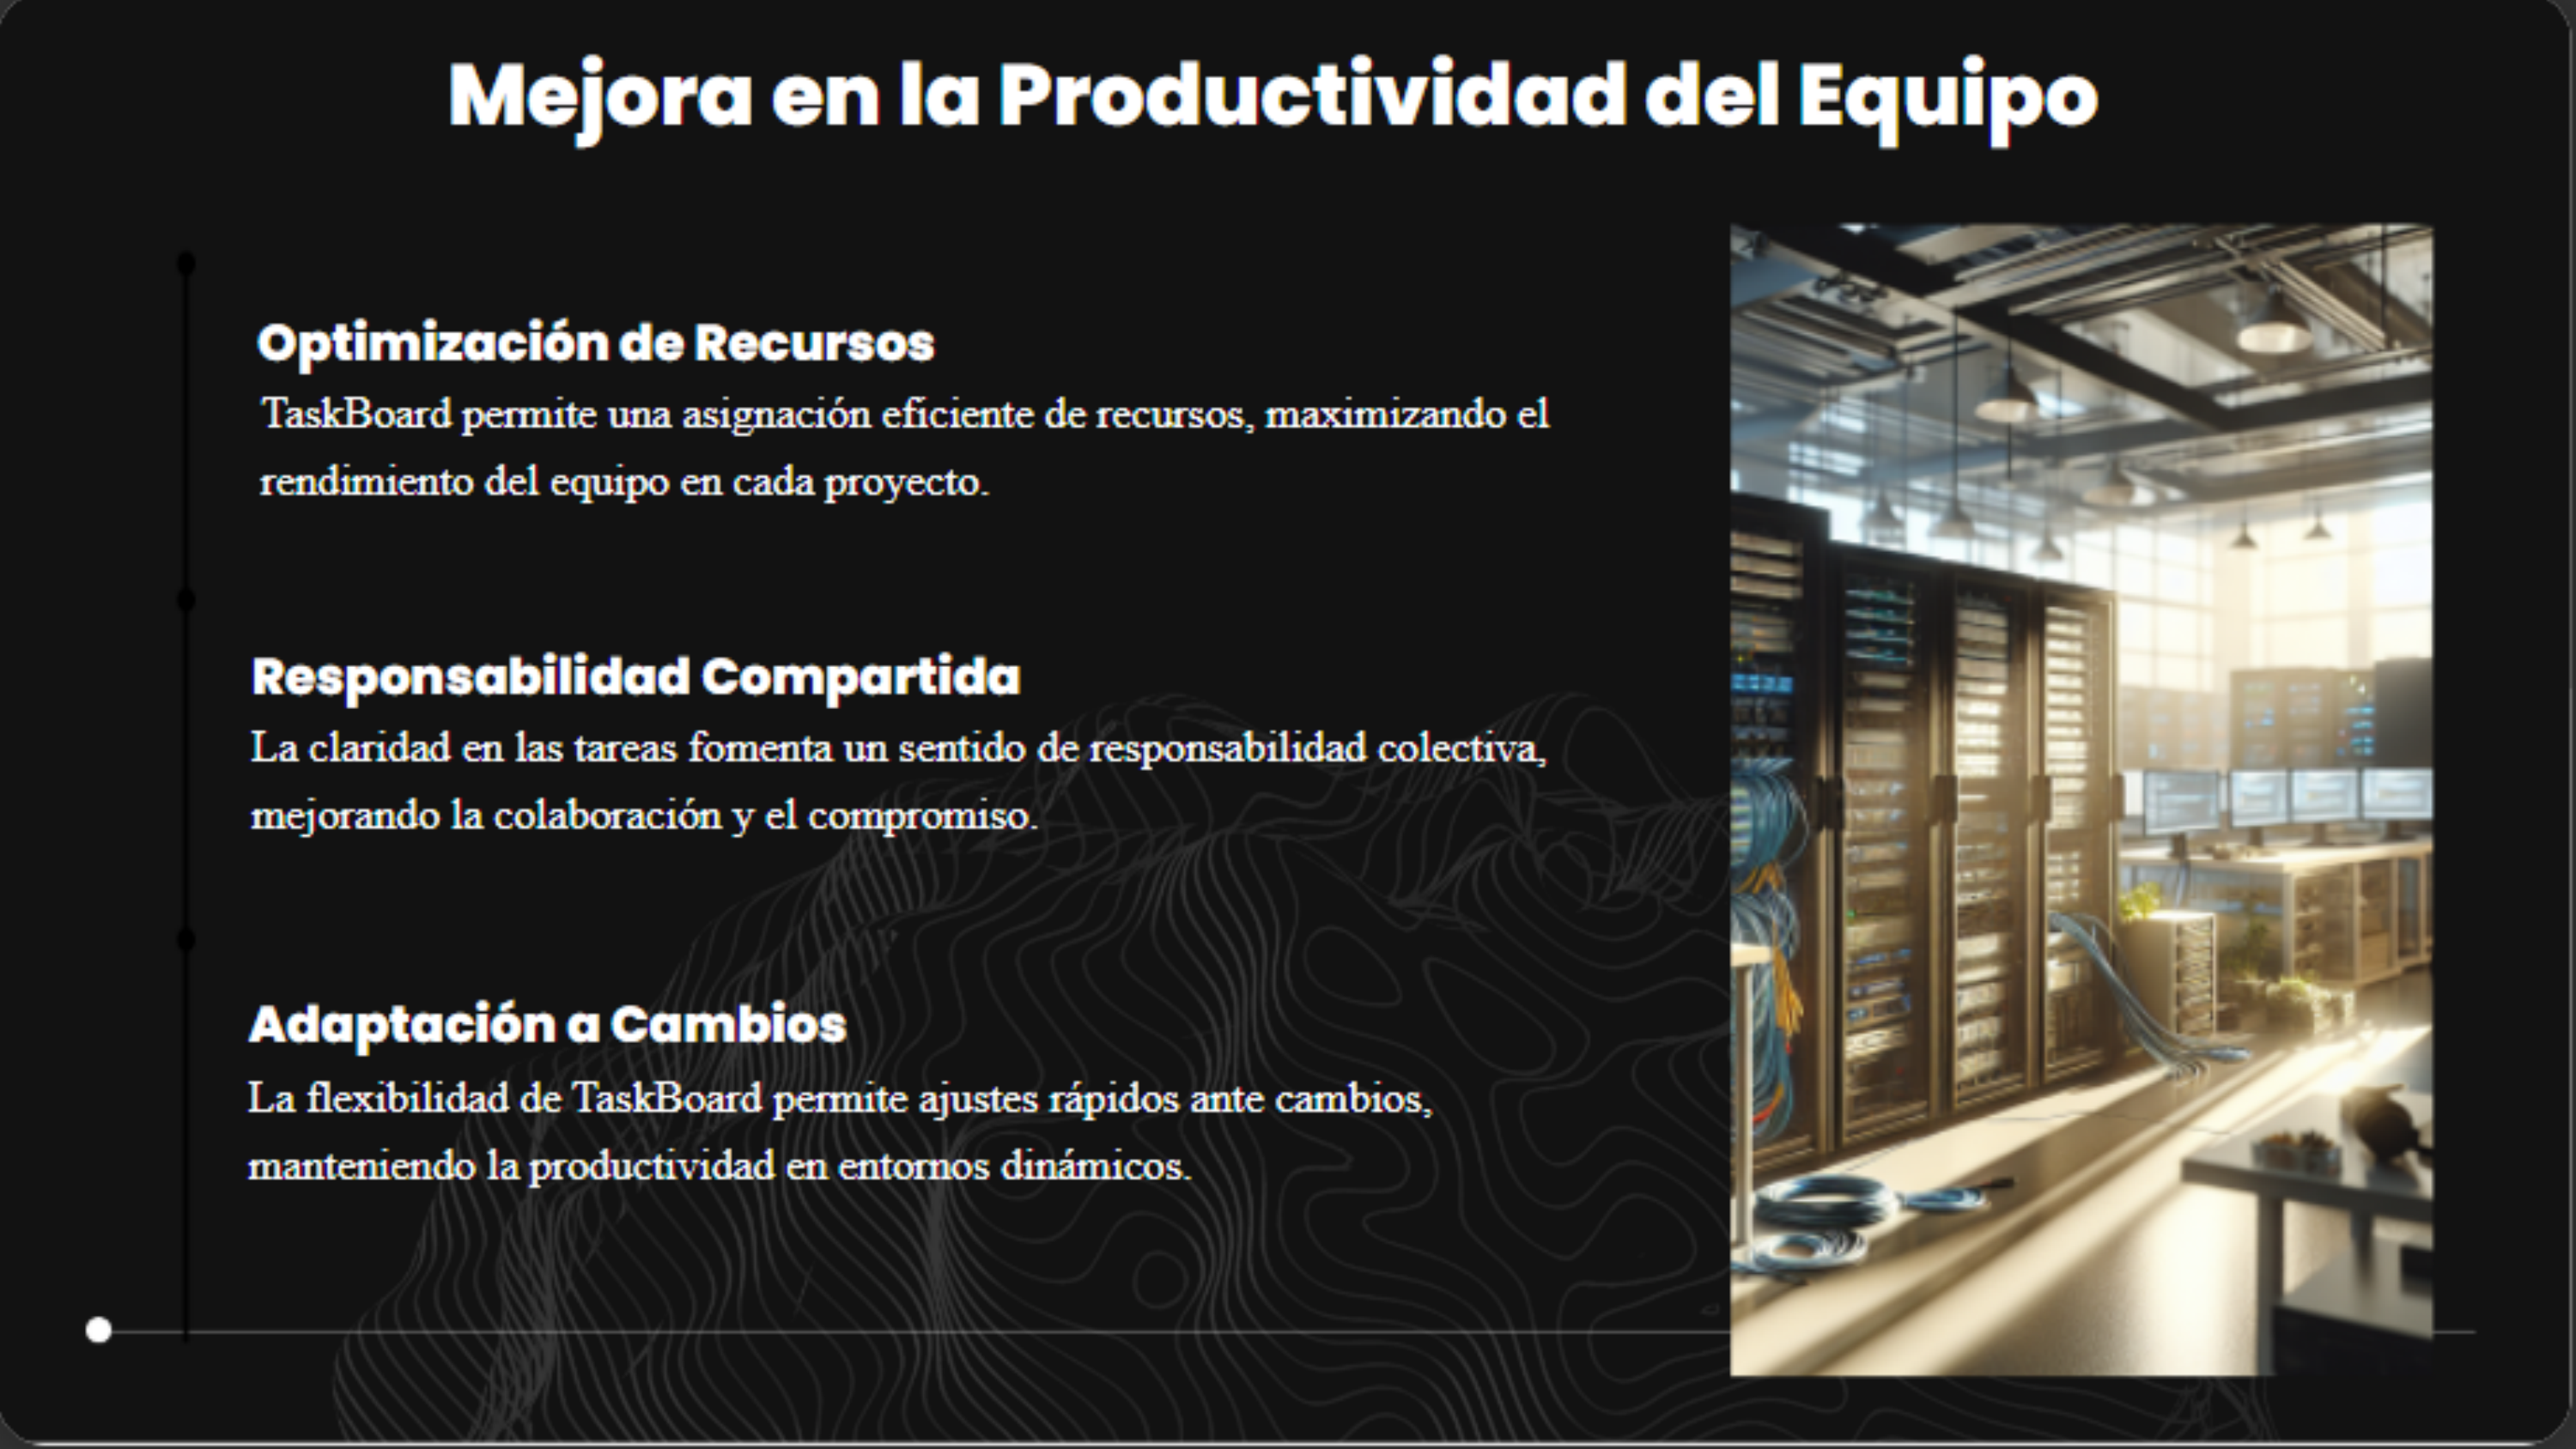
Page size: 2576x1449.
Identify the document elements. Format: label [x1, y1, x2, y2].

text_box [0, 0, 2576, 1449]
